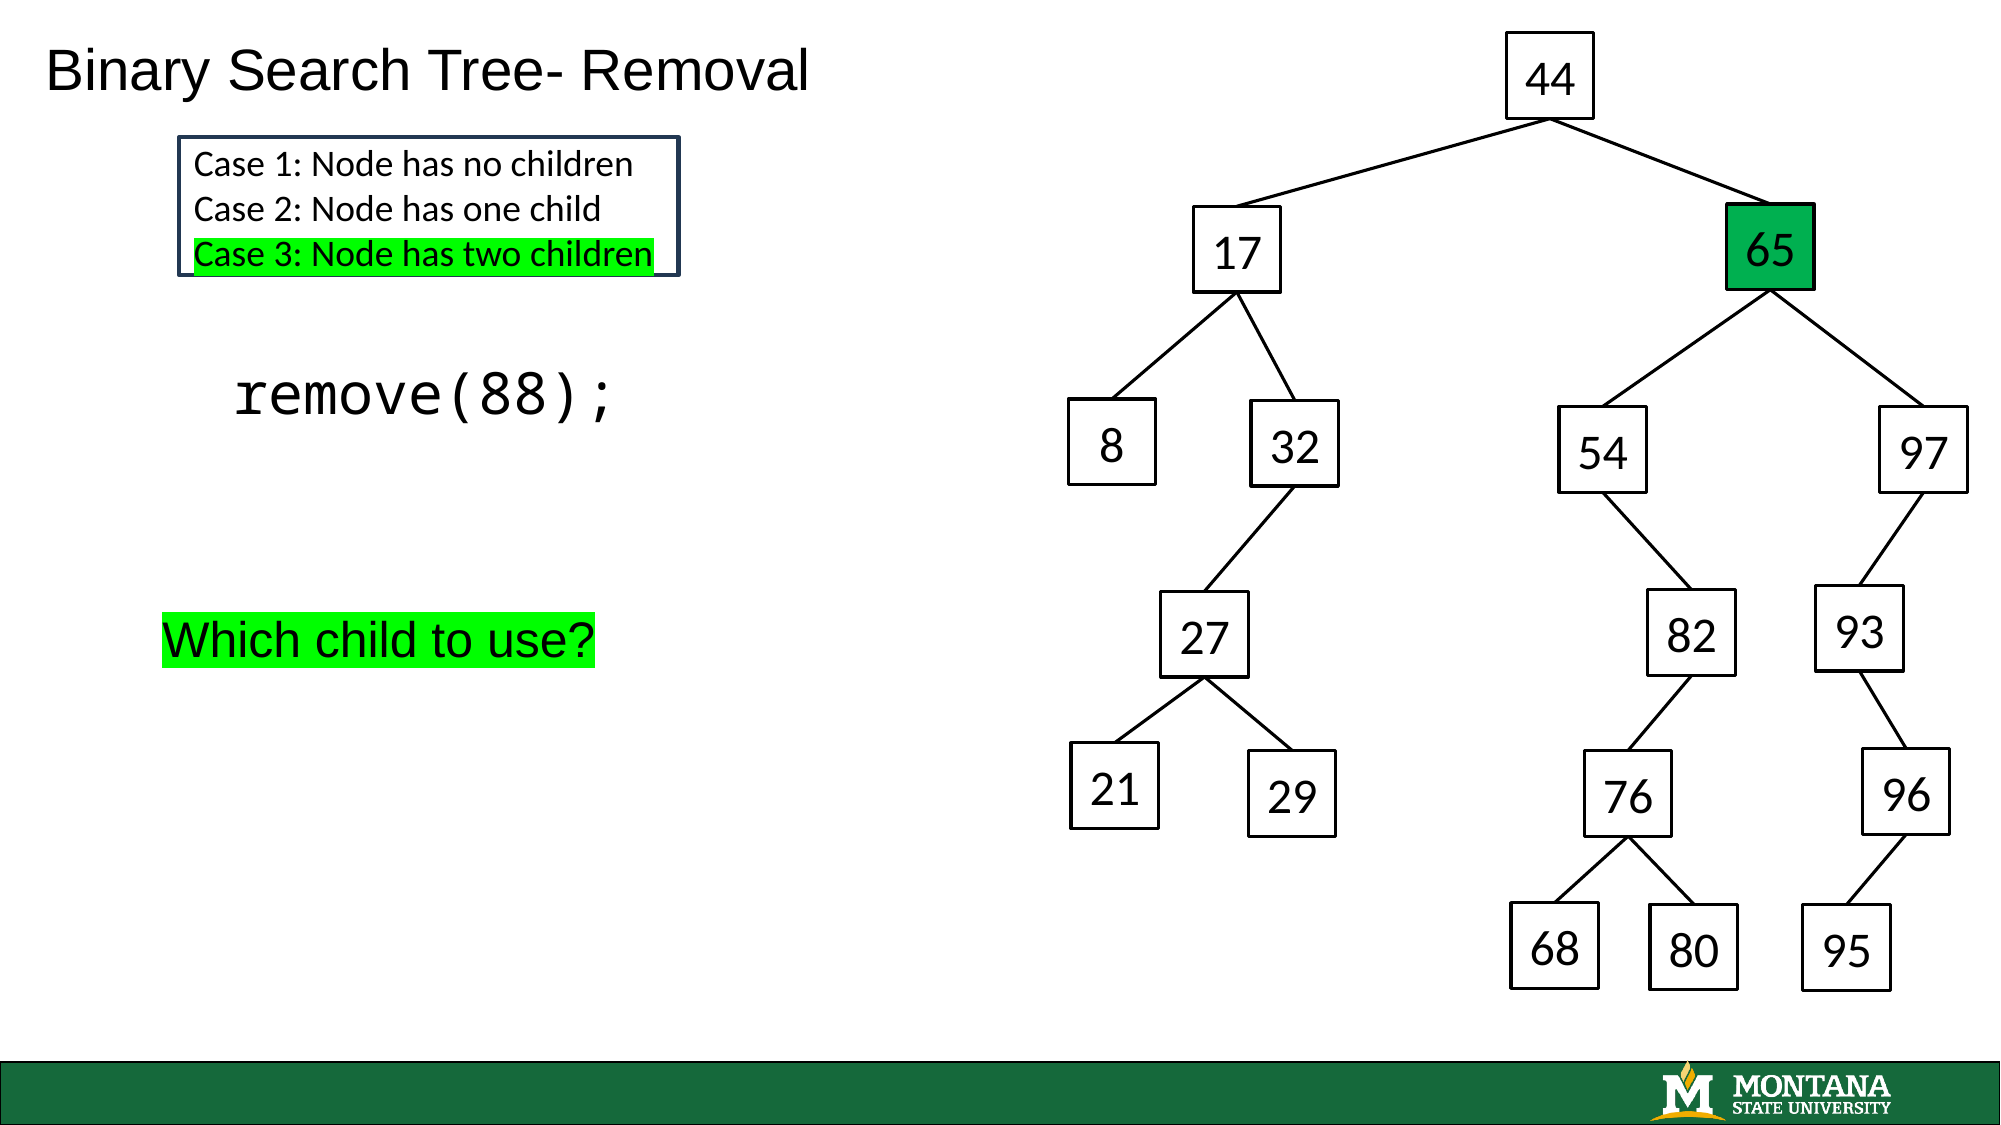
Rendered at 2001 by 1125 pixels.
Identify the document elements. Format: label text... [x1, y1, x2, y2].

text_box 76 [1582, 748, 1674, 834]
text_box 82 [1646, 588, 1737, 678]
text_box remove(88); [218, 349, 633, 435]
picture [1649, 1060, 1892, 1122]
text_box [1204, 676, 1293, 751]
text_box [1549, 118, 1771, 205]
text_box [1892, 1060, 2000, 1125]
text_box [1111, 291, 1235, 400]
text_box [1114, 676, 1203, 743]
text_box Binary Search Tree- Removal [30, 24, 827, 110]
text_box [1236, 118, 1548, 207]
text_box 29 [1246, 748, 1338, 838]
text_box 17 [1191, 204, 1283, 290]
text_box 27 [1159, 589, 1250, 675]
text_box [1627, 835, 1694, 905]
text_box 44 [1504, 31, 1596, 117]
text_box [1554, 835, 1626, 903]
text_box 8 [1066, 397, 1158, 487]
text_box 80 [1648, 902, 1739, 992]
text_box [1859, 492, 1924, 586]
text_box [1204, 485, 1295, 592]
text_box 68 [1509, 901, 1601, 990]
text_box 96 [1860, 746, 1952, 836]
text_box 65 [1724, 202, 1816, 288]
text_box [1627, 675, 1692, 751]
text_box Which child to use? [147, 599, 611, 675]
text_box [1236, 291, 1295, 401]
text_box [1846, 834, 1907, 905]
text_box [1602, 492, 1692, 590]
text_box 21 [1069, 741, 1161, 831]
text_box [1602, 289, 1769, 407]
text_box Case 1: Node has no children Case 2: Node has one child Case 3: Node has two children [177, 135, 681, 277]
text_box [0, 1060, 1647, 1125]
text_box 32 [1249, 398, 1341, 488]
text_box 54 [1557, 404, 1648, 494]
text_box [1770, 289, 1924, 407]
text_box 97 [1878, 404, 1969, 494]
text_box 95 [1801, 902, 1892, 992]
text_box 93 [1814, 583, 1905, 673]
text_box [1859, 670, 1907, 749]
